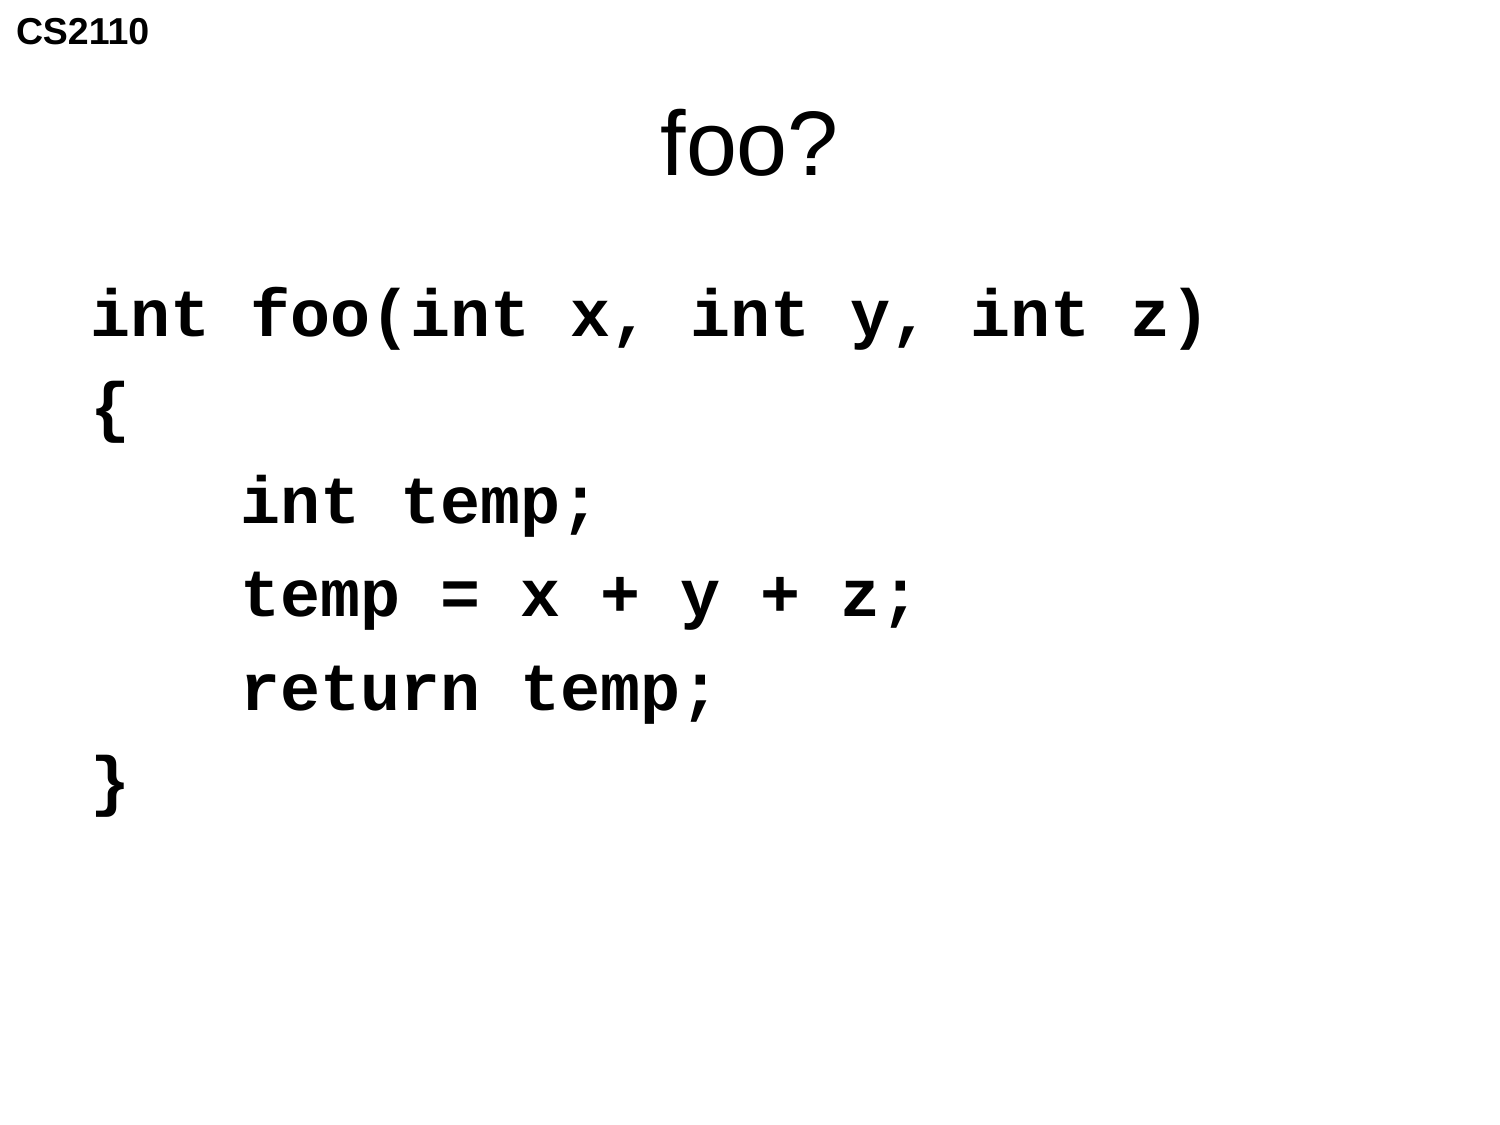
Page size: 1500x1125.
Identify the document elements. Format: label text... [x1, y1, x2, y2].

list int foo(int x, int y, int z) { int temp; temp = x + y + z; return temp; } [75, 262, 1425, 1100]
title foo? [75, 45, 1425, 233]
